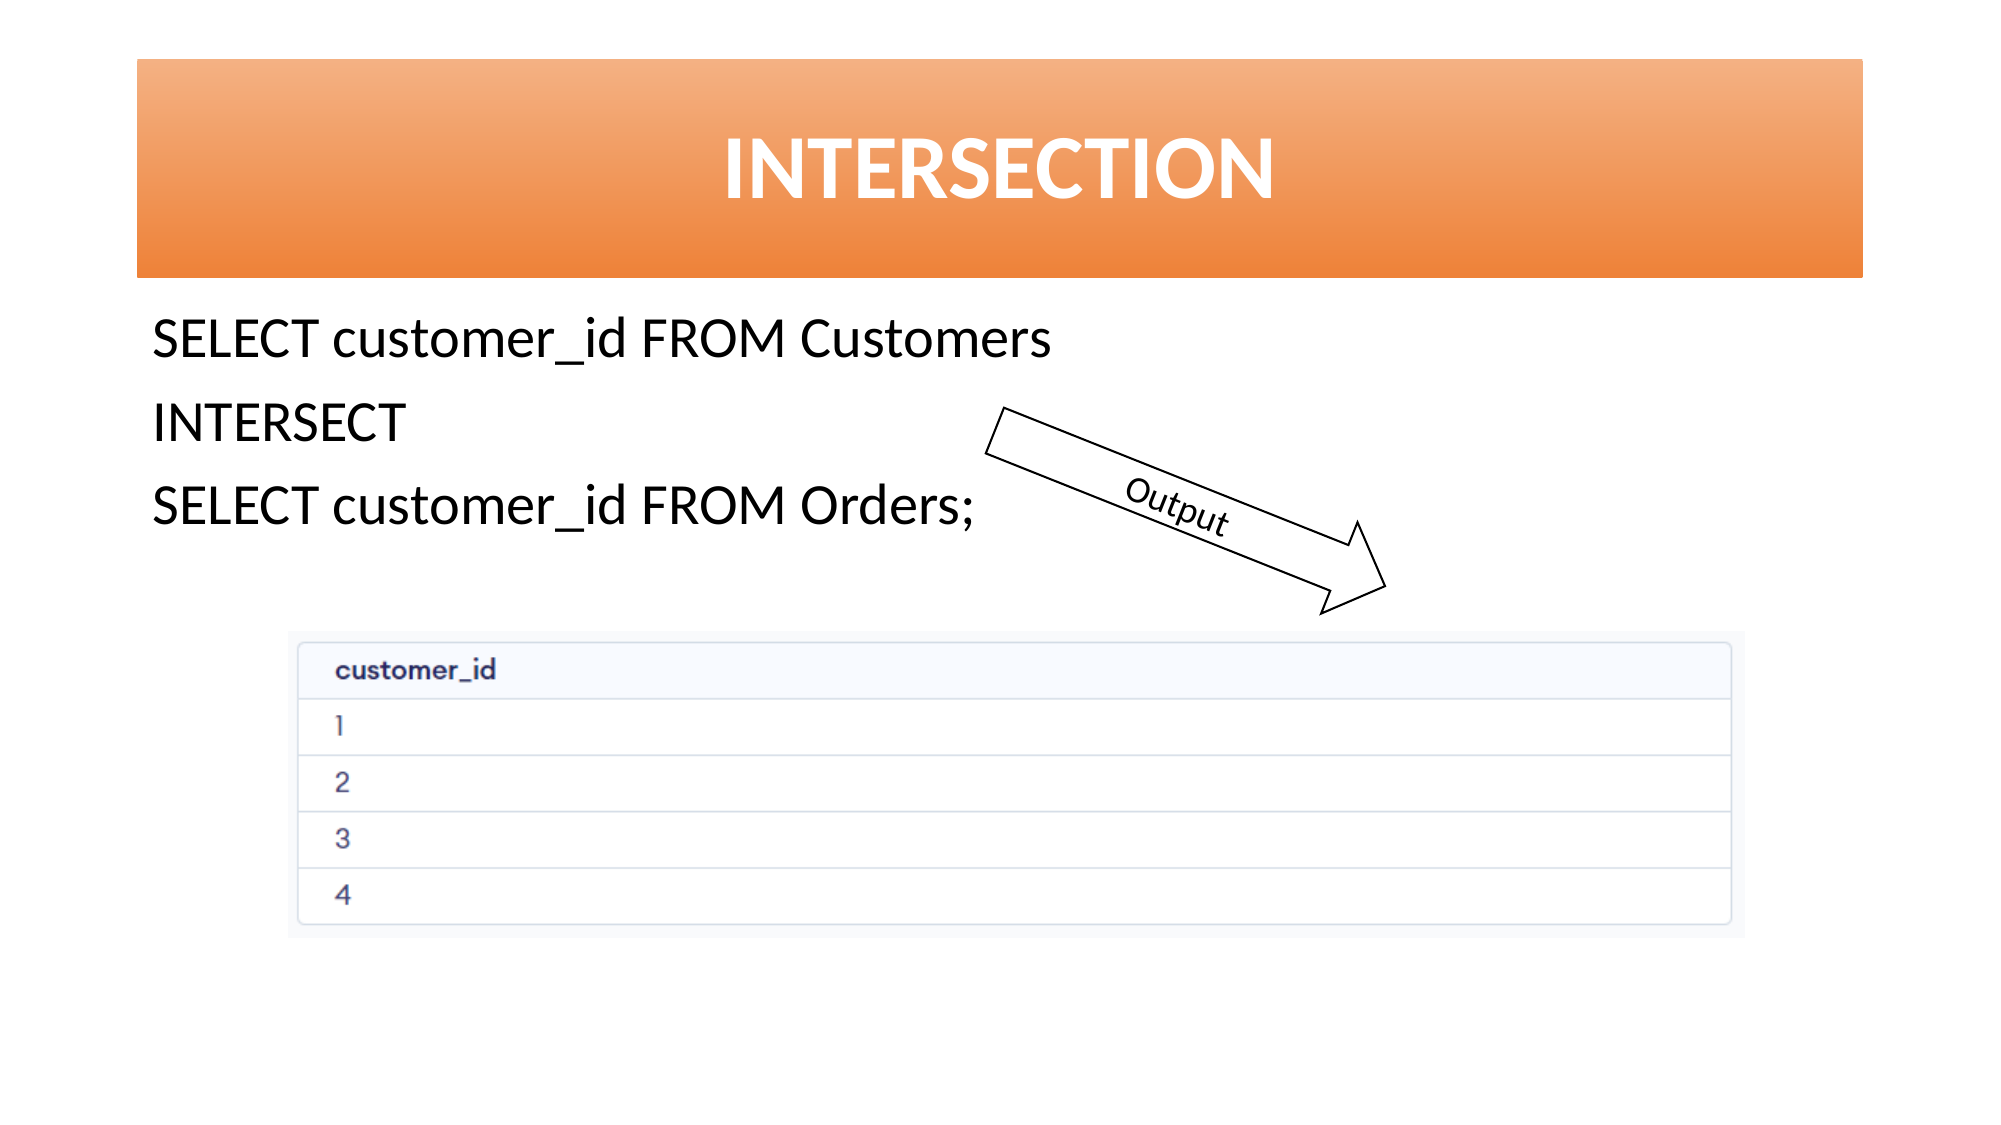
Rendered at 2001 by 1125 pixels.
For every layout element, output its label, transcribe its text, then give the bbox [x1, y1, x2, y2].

text_box Output [984, 406, 1387, 616]
list SELECT customer_id FROM Customers INTERSECT SELECT customer_id FROM Orders; [137, 299, 1863, 1014]
title INTERSECTION [137, 59, 1863, 278]
picture [288, 631, 1745, 938]
